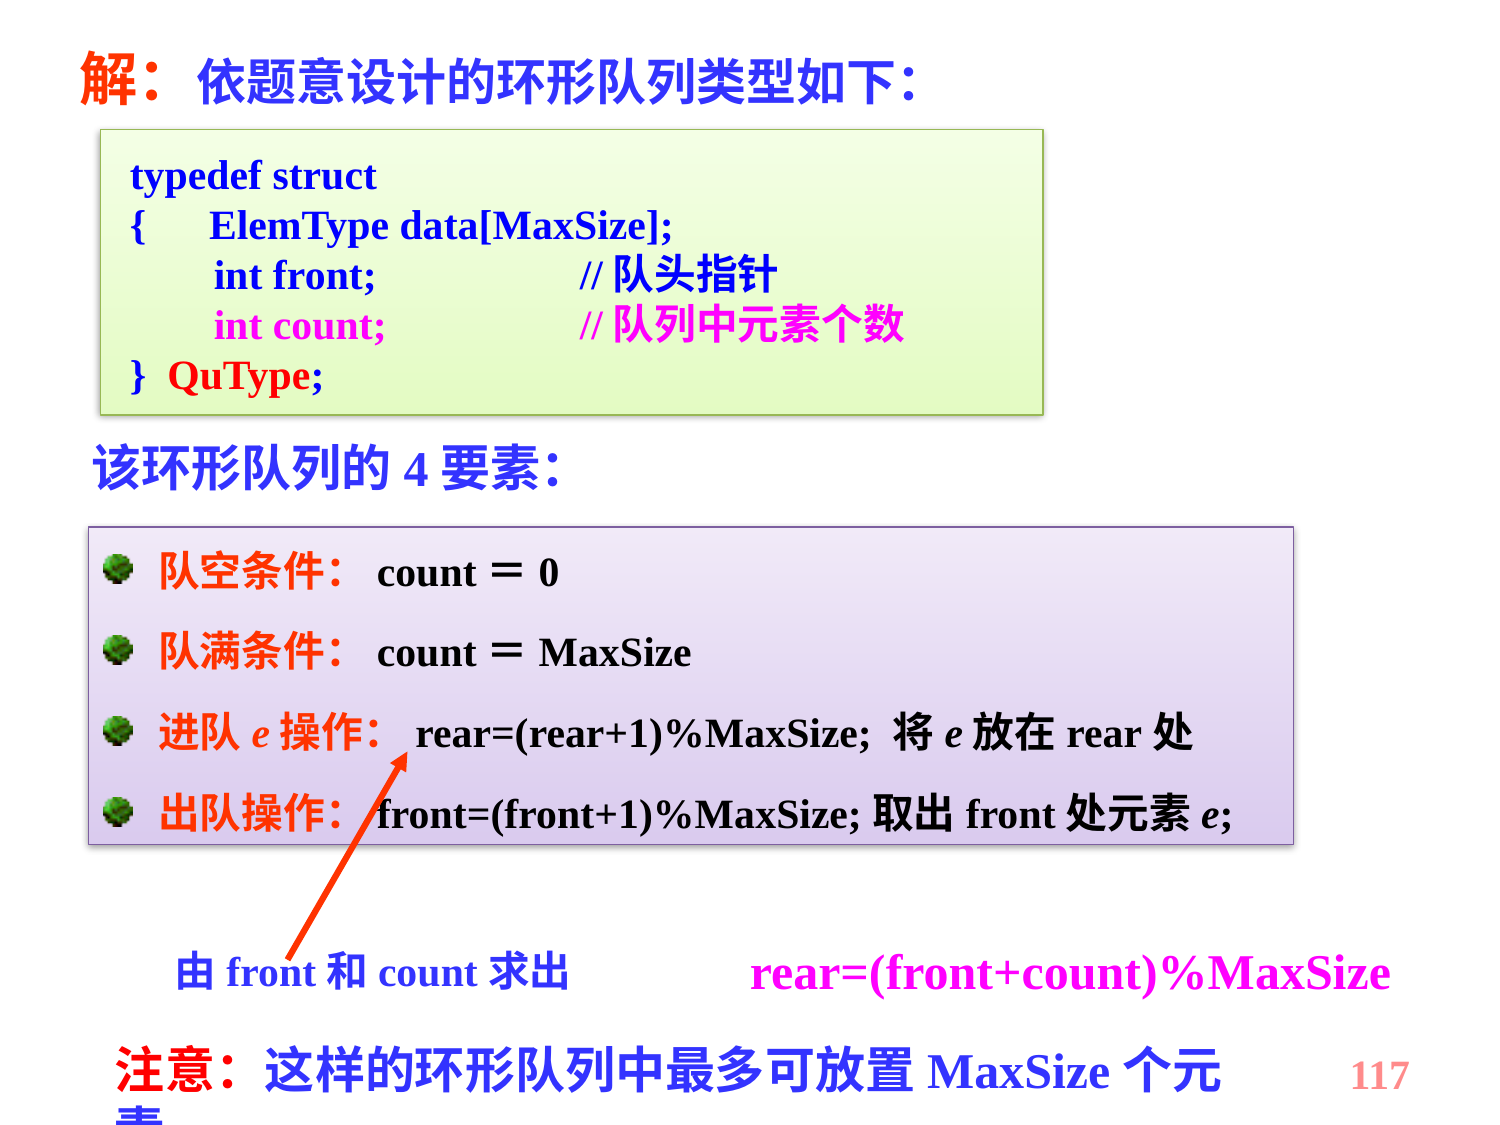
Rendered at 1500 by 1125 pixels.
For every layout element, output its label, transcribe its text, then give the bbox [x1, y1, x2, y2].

text_box 解：依题意设计的环形队列类型如下： [64, 35, 1400, 120]
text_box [159, 751, 728, 1003]
text_box 注意：这样的环形队列中最多可放置MaxSize个元素。 [100, 1030, 1278, 1125]
text_box rear=(front+count)%MaxSize [735, 901, 1407, 1007]
slide_number 117 [1074, 1042, 1425, 1103]
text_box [76, 428, 1294, 861]
text_box typedef struct { ElemType data[MaxSize]; int front; //队头指针 int count; //队列中元素个数 } QuType; [100, 129, 1044, 416]
